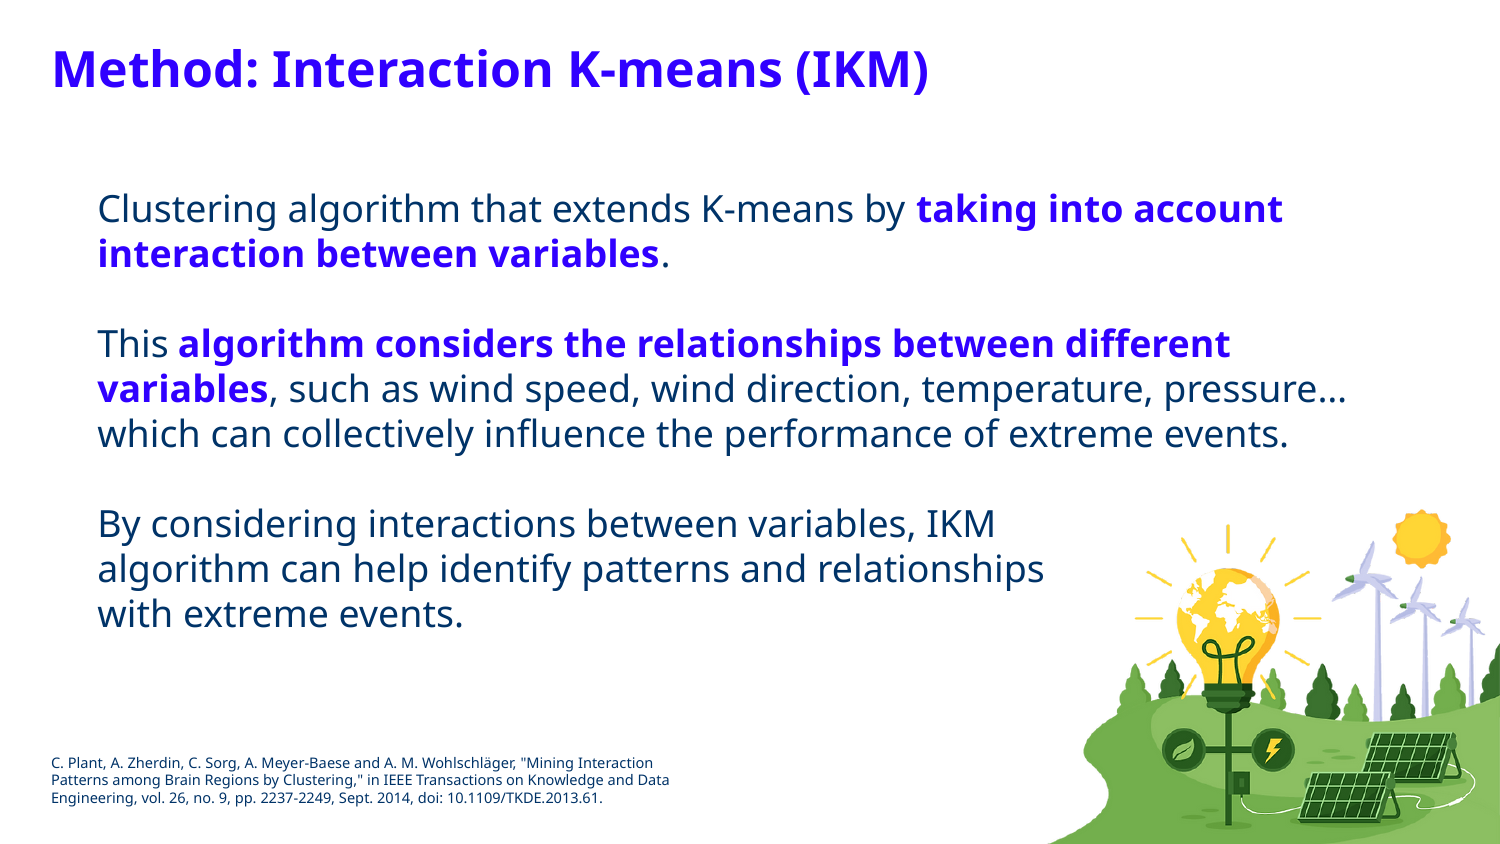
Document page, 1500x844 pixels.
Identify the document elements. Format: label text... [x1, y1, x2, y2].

picture [1022, 489, 1500, 844]
text_box C. Plant, A. Zherdin, C. Sorg, A. Meyer-Baese and A. M. Wohlschläger, "Mining Interaction Patterns among Brain Regions by Clustering," in IEEE Transactions on Knowledge and Data Engineering, vol. 26, no. 9, pp. 2237-2249, Sept. 2014, doi: 10.1109/TKDE.2013.61. [36, 746, 726, 814]
title Method: Interaction K-means (IKM) [36, 29, 1435, 129]
text_box Clustering algorithm that extends K-means by taking into account interaction between variables. This algorithm considers the relationships between different variables, such as wind speed, wind direction, temperature, pressure… which can collectively influence the performance of extreme events. By considering interactions between variables, IKM algorithm can help identify patterns and relationships with extreme events. [82, 169, 1418, 650]
